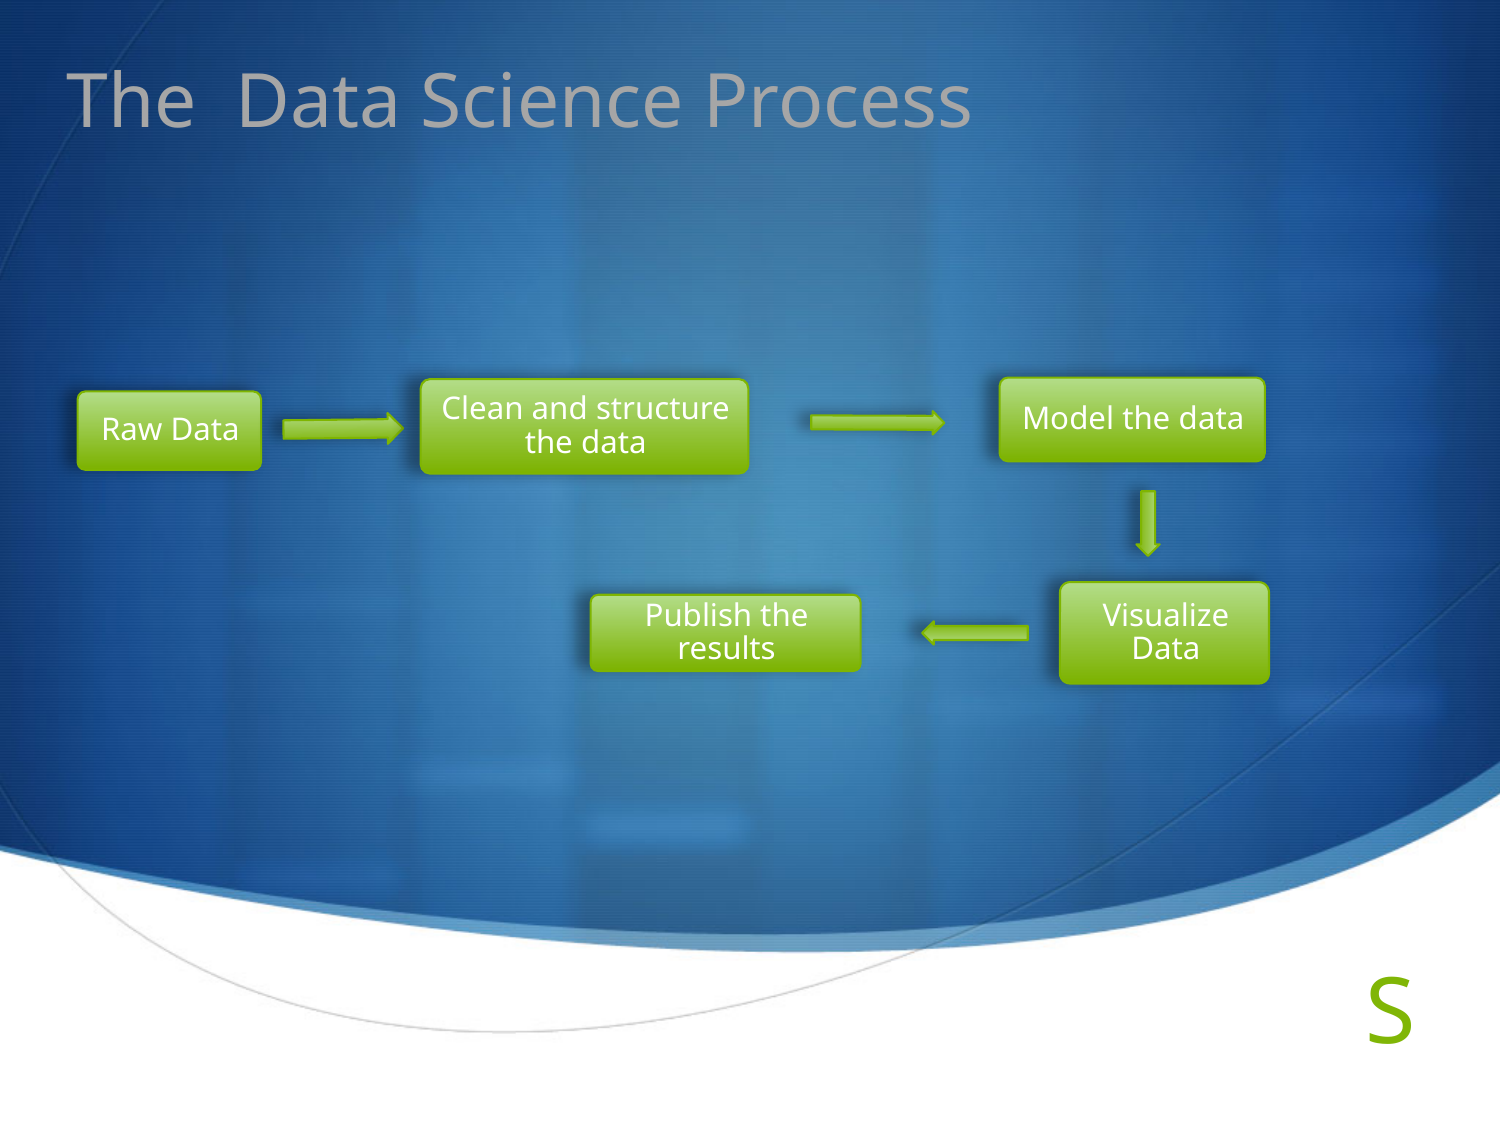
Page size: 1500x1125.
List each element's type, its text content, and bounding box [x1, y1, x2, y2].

picture [0, 0, 1500, 1125]
title The Data Science Process [51, 38, 1336, 143]
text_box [50, 226, 1462, 921]
